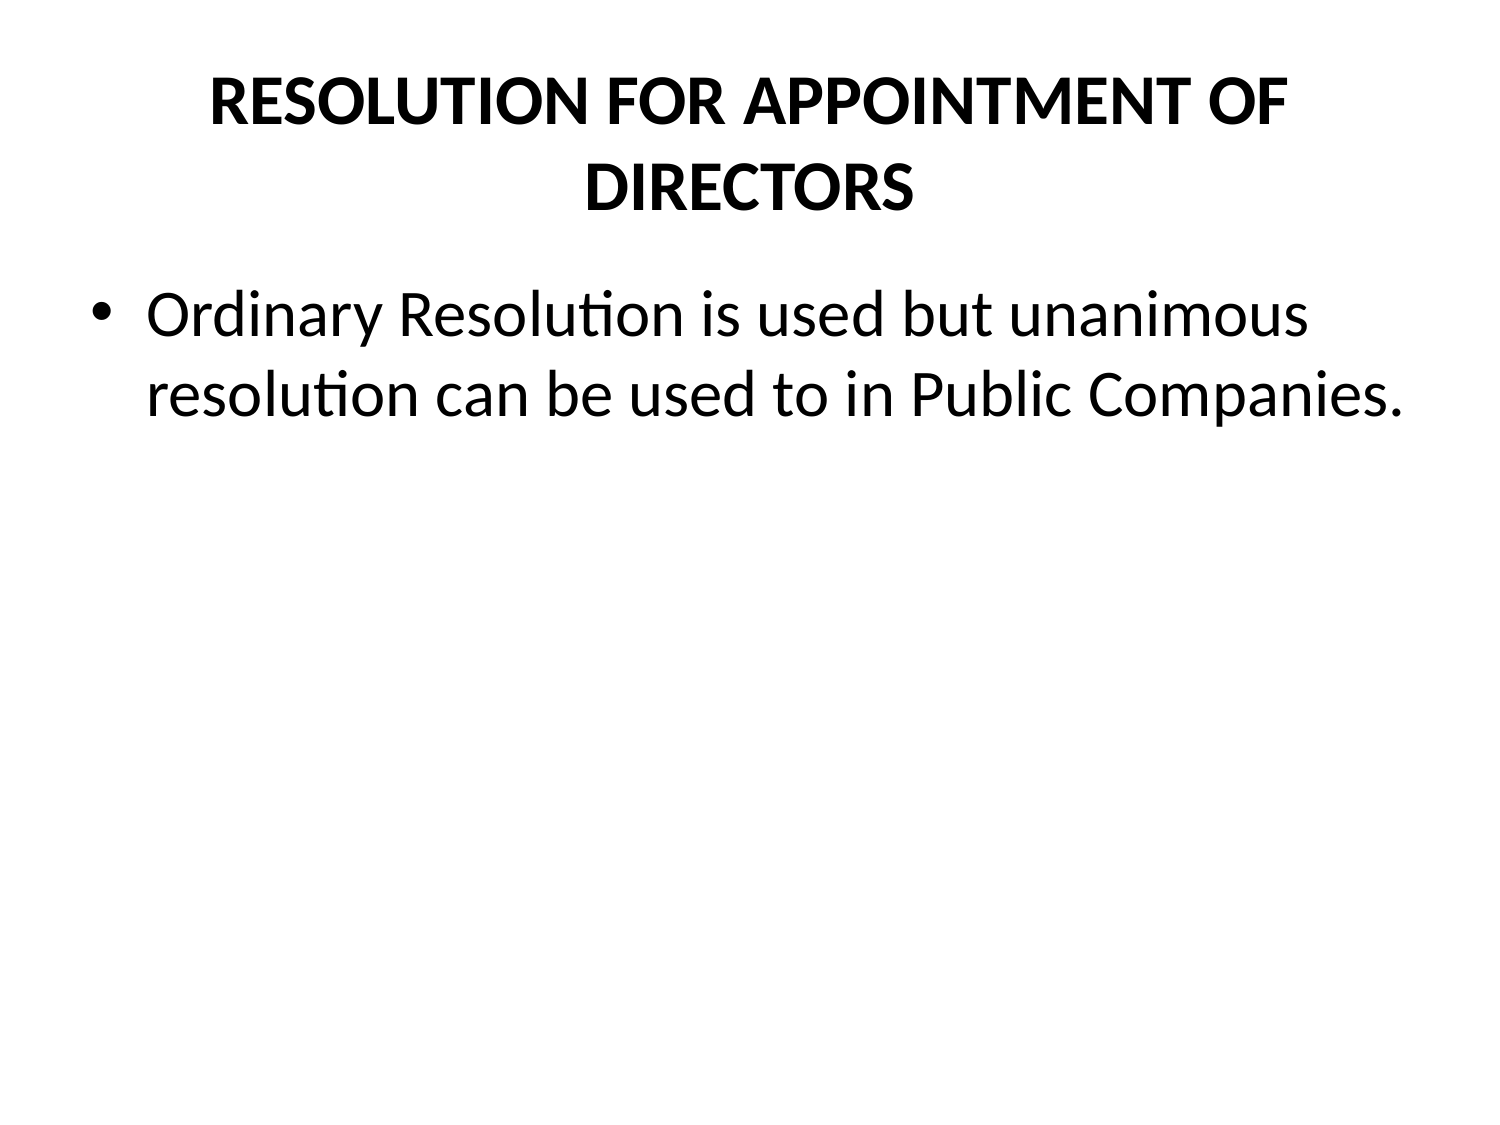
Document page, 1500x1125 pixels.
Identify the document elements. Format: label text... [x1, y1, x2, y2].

title RESOLUTION FOR APPOINTMENT OF DIRECTORS [75, 45, 1425, 233]
list Ordinary Resolution is used but unanimous resolution can be used to in Public Companies. [75, 262, 1425, 1005]
